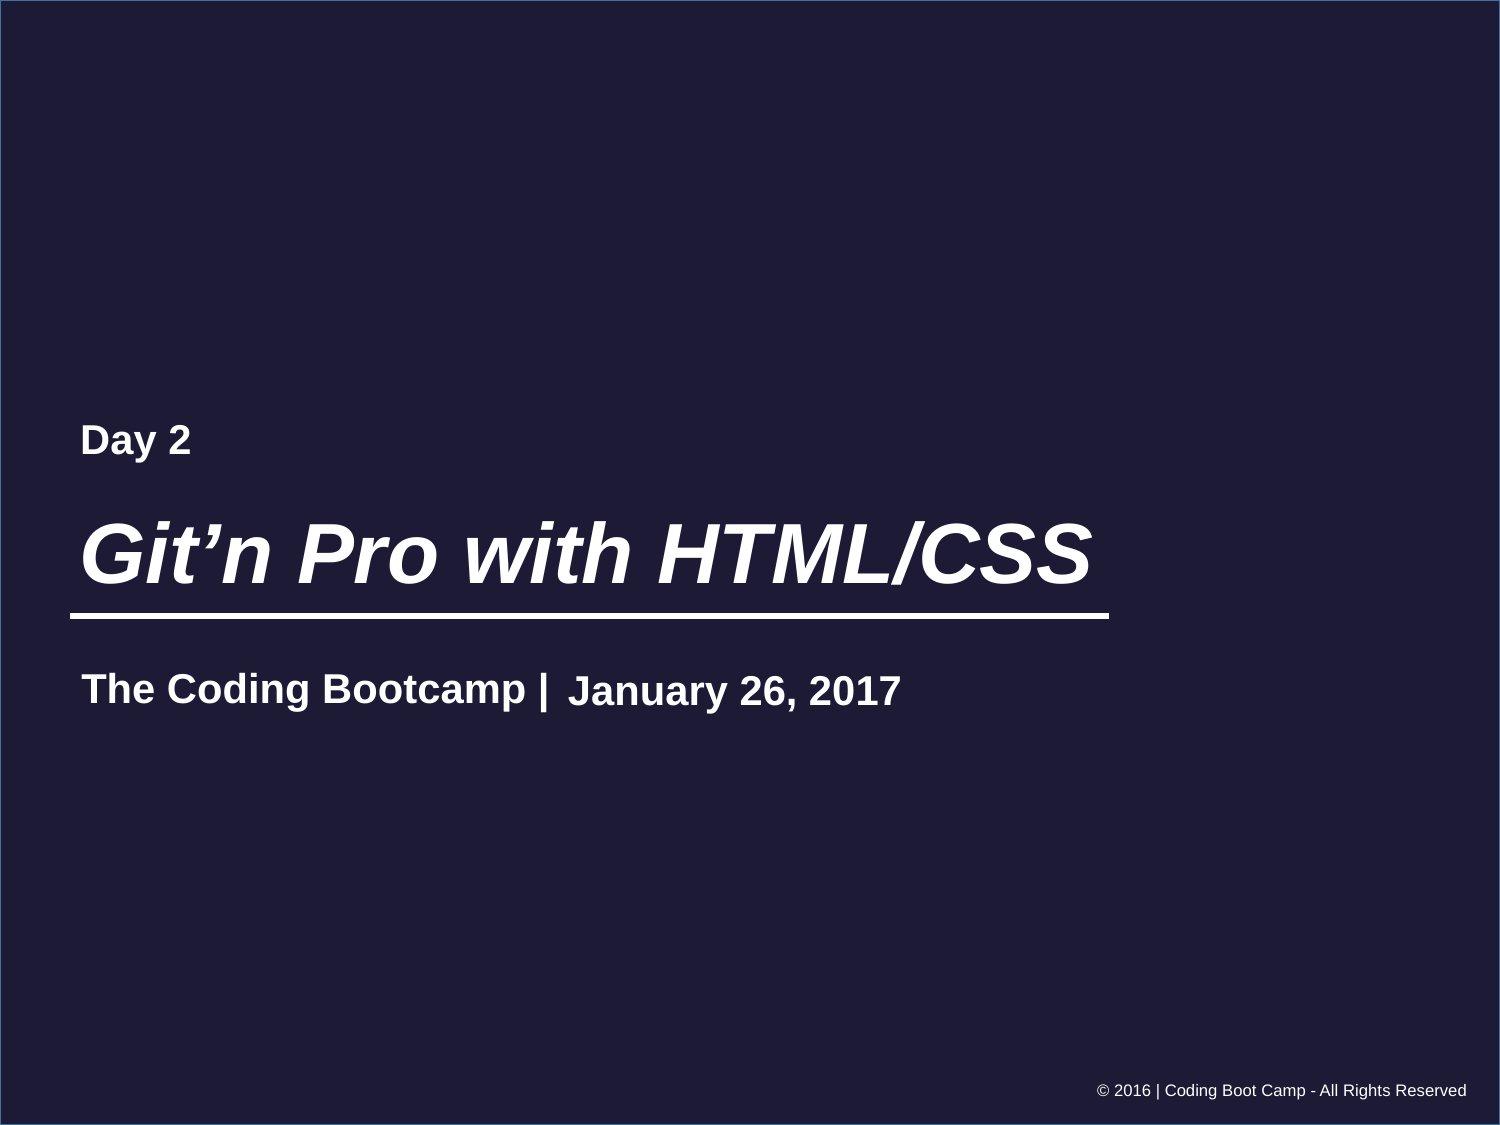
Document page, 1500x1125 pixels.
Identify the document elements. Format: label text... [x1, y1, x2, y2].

list Day 2 [65, 410, 509, 474]
title Git’n Pro with HTML/CSS [64, 484, 1415, 628]
list January 26, 2017 [552, 661, 926, 725]
